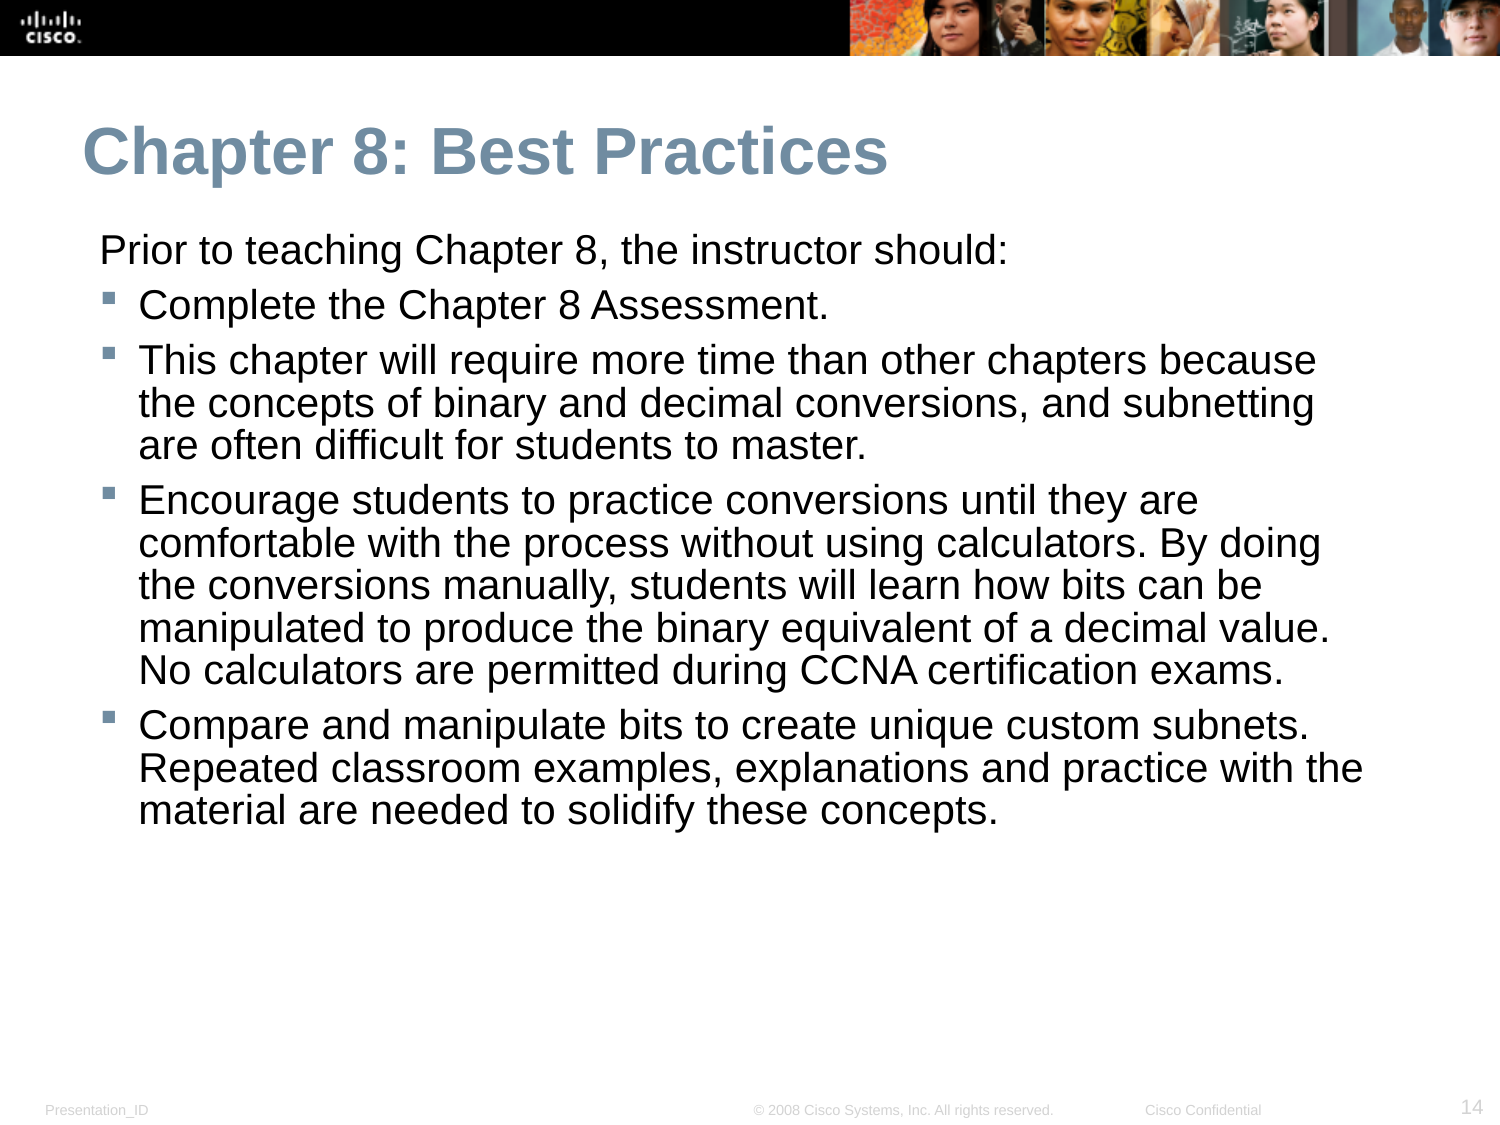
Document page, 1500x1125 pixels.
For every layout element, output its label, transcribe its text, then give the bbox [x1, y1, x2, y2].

list Prior to teaching Chapter 8, the instructor should: Complete the Chapter 8 Assessment. This chapter will require more time than other chapters because the concepts of binary and decimal conversions, and subnetting are often difficult for students to master. Encourage students to practice conversions until they are comfortable with the process without using calculators. By doing the conversions manually, students will learn how bits can be manipulated to produce the binary equivalent of a decimal value. No calculators are permitted during CCNA certification exams. Compare and manipulate bits to create unique custom subnets. Repeated classroom examples, explanations and practice with the material are needed to solidify these concepts. [85, 224, 1389, 901]
text_box Chapter 8: Best Practices [69, 58, 1406, 196]
picture [0, 0, 1500, 56]
